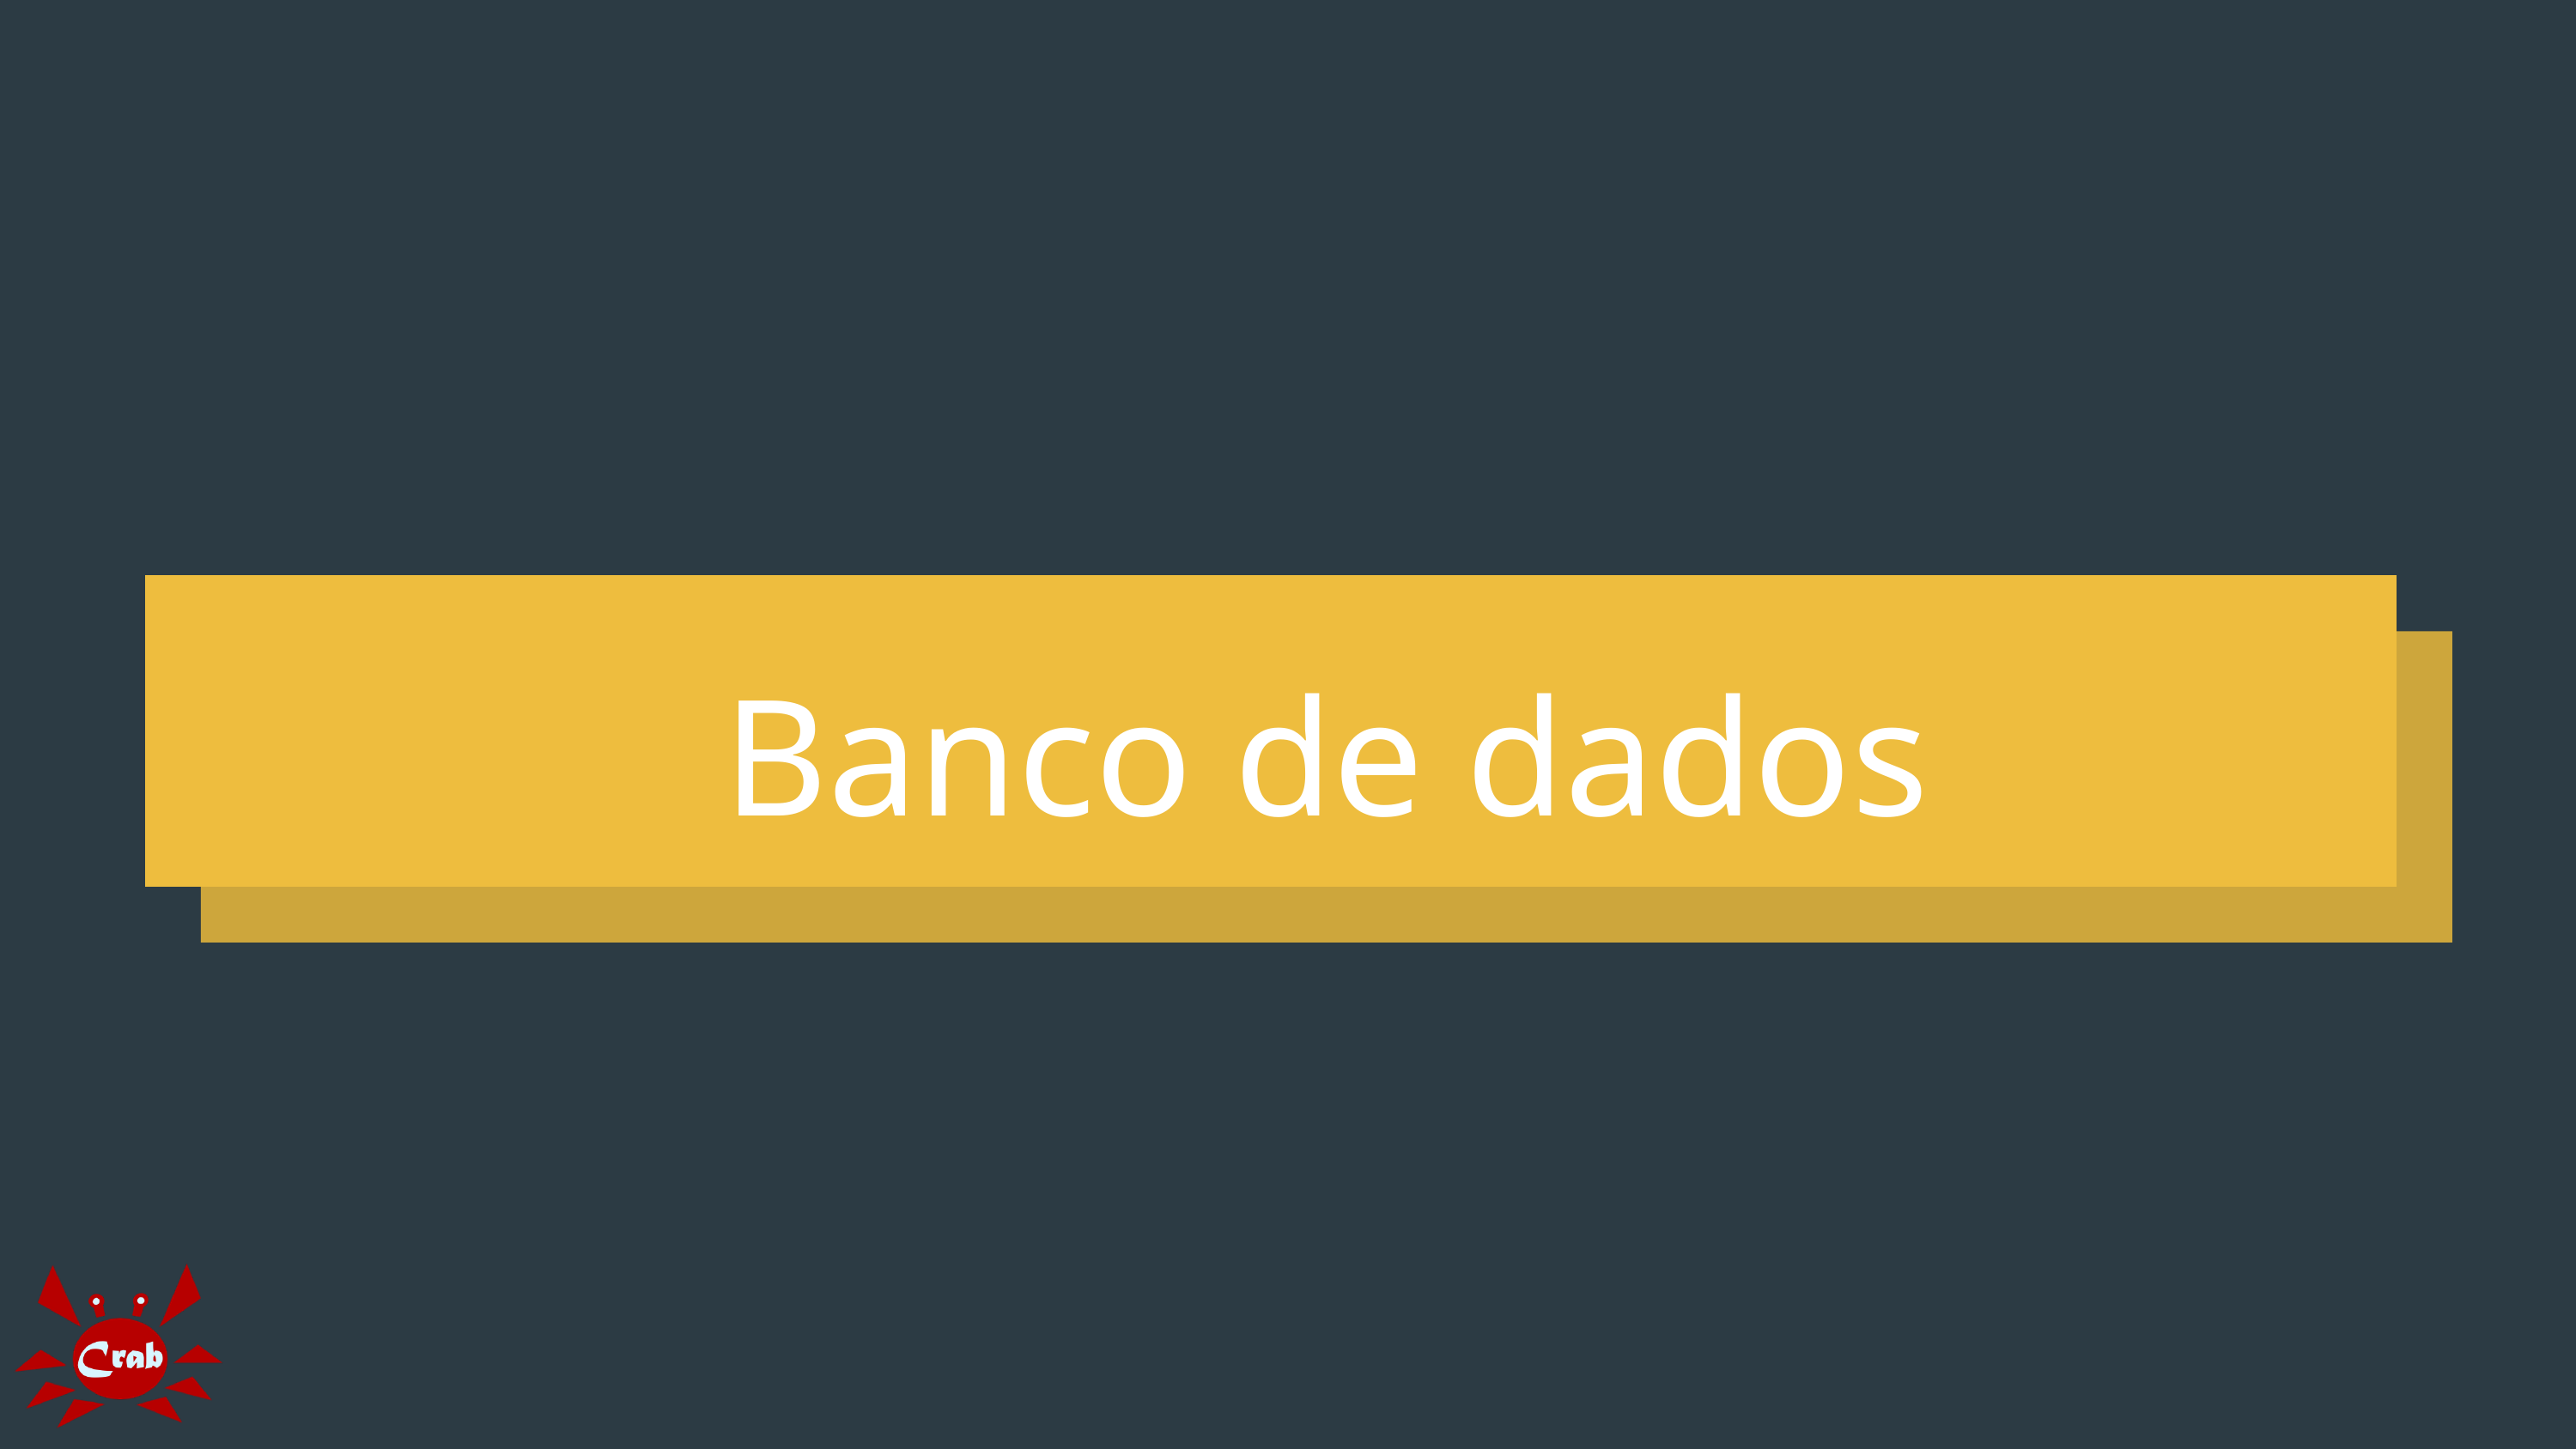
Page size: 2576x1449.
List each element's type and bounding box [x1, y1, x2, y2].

text_box [144, 575, 2452, 943]
picture [0, 1254, 237, 1449]
